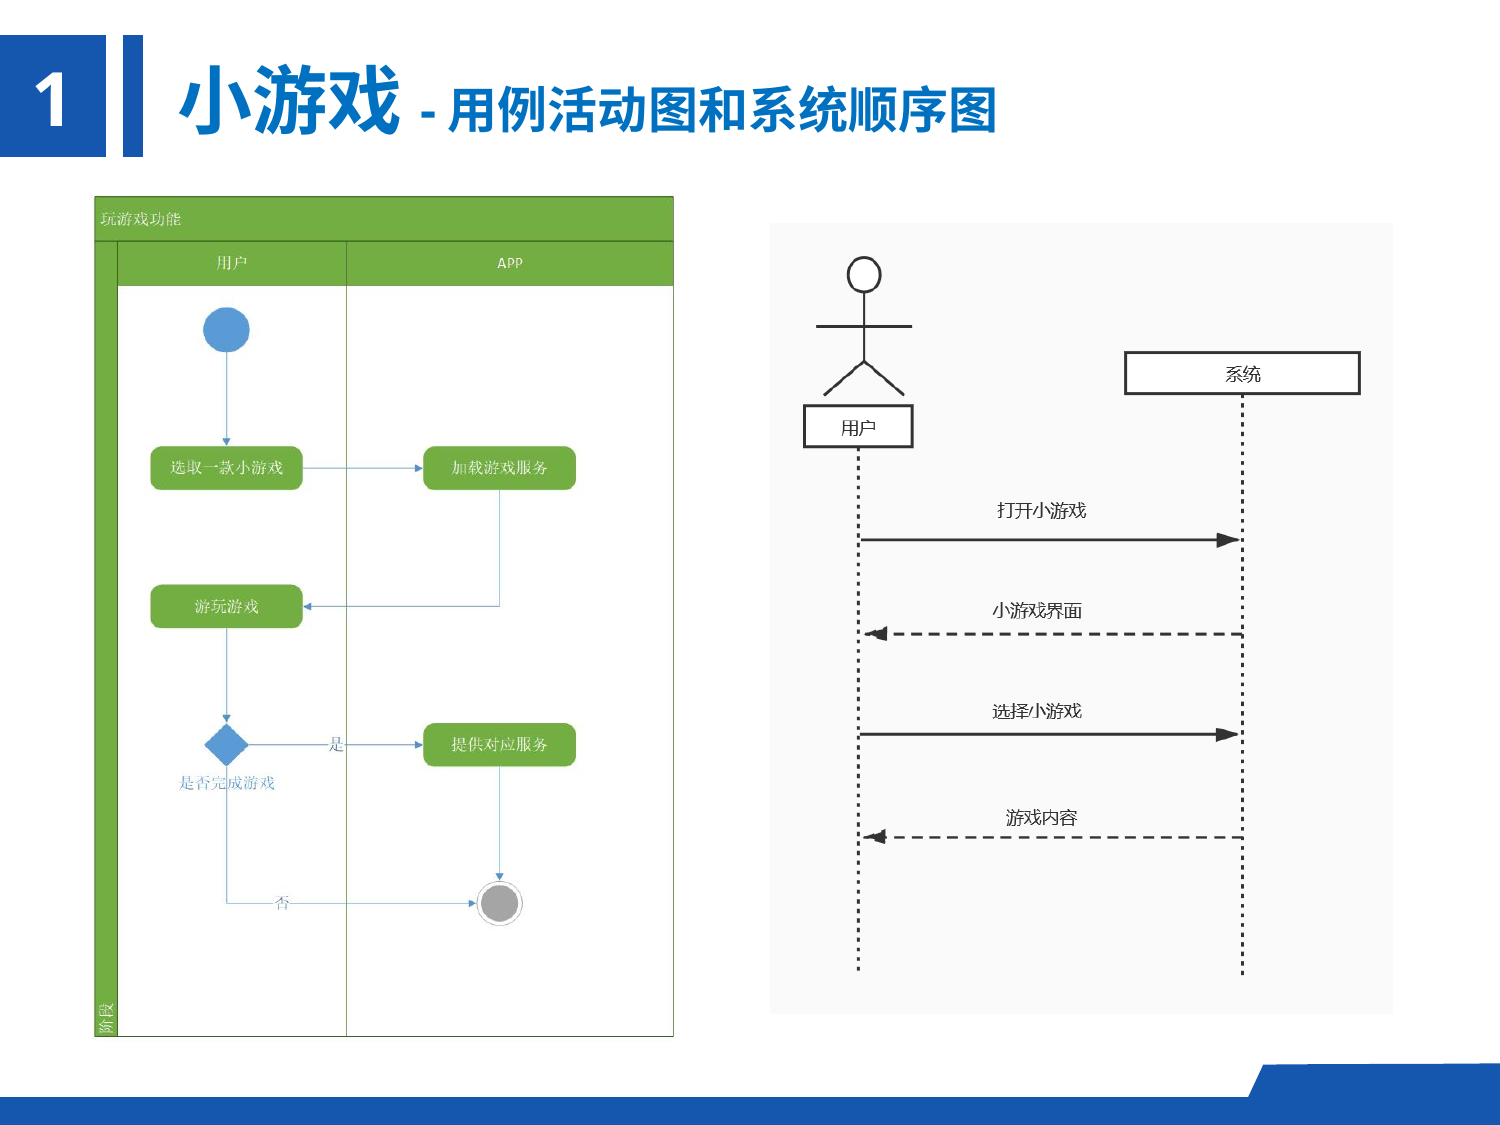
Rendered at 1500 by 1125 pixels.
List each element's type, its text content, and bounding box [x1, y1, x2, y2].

text_box 1 [16, 44, 90, 150]
picture [91, 195, 674, 1042]
text_box 小游戏-用例活动图和系统顺序图 [162, 45, 1500, 151]
picture [770, 223, 1393, 1014]
